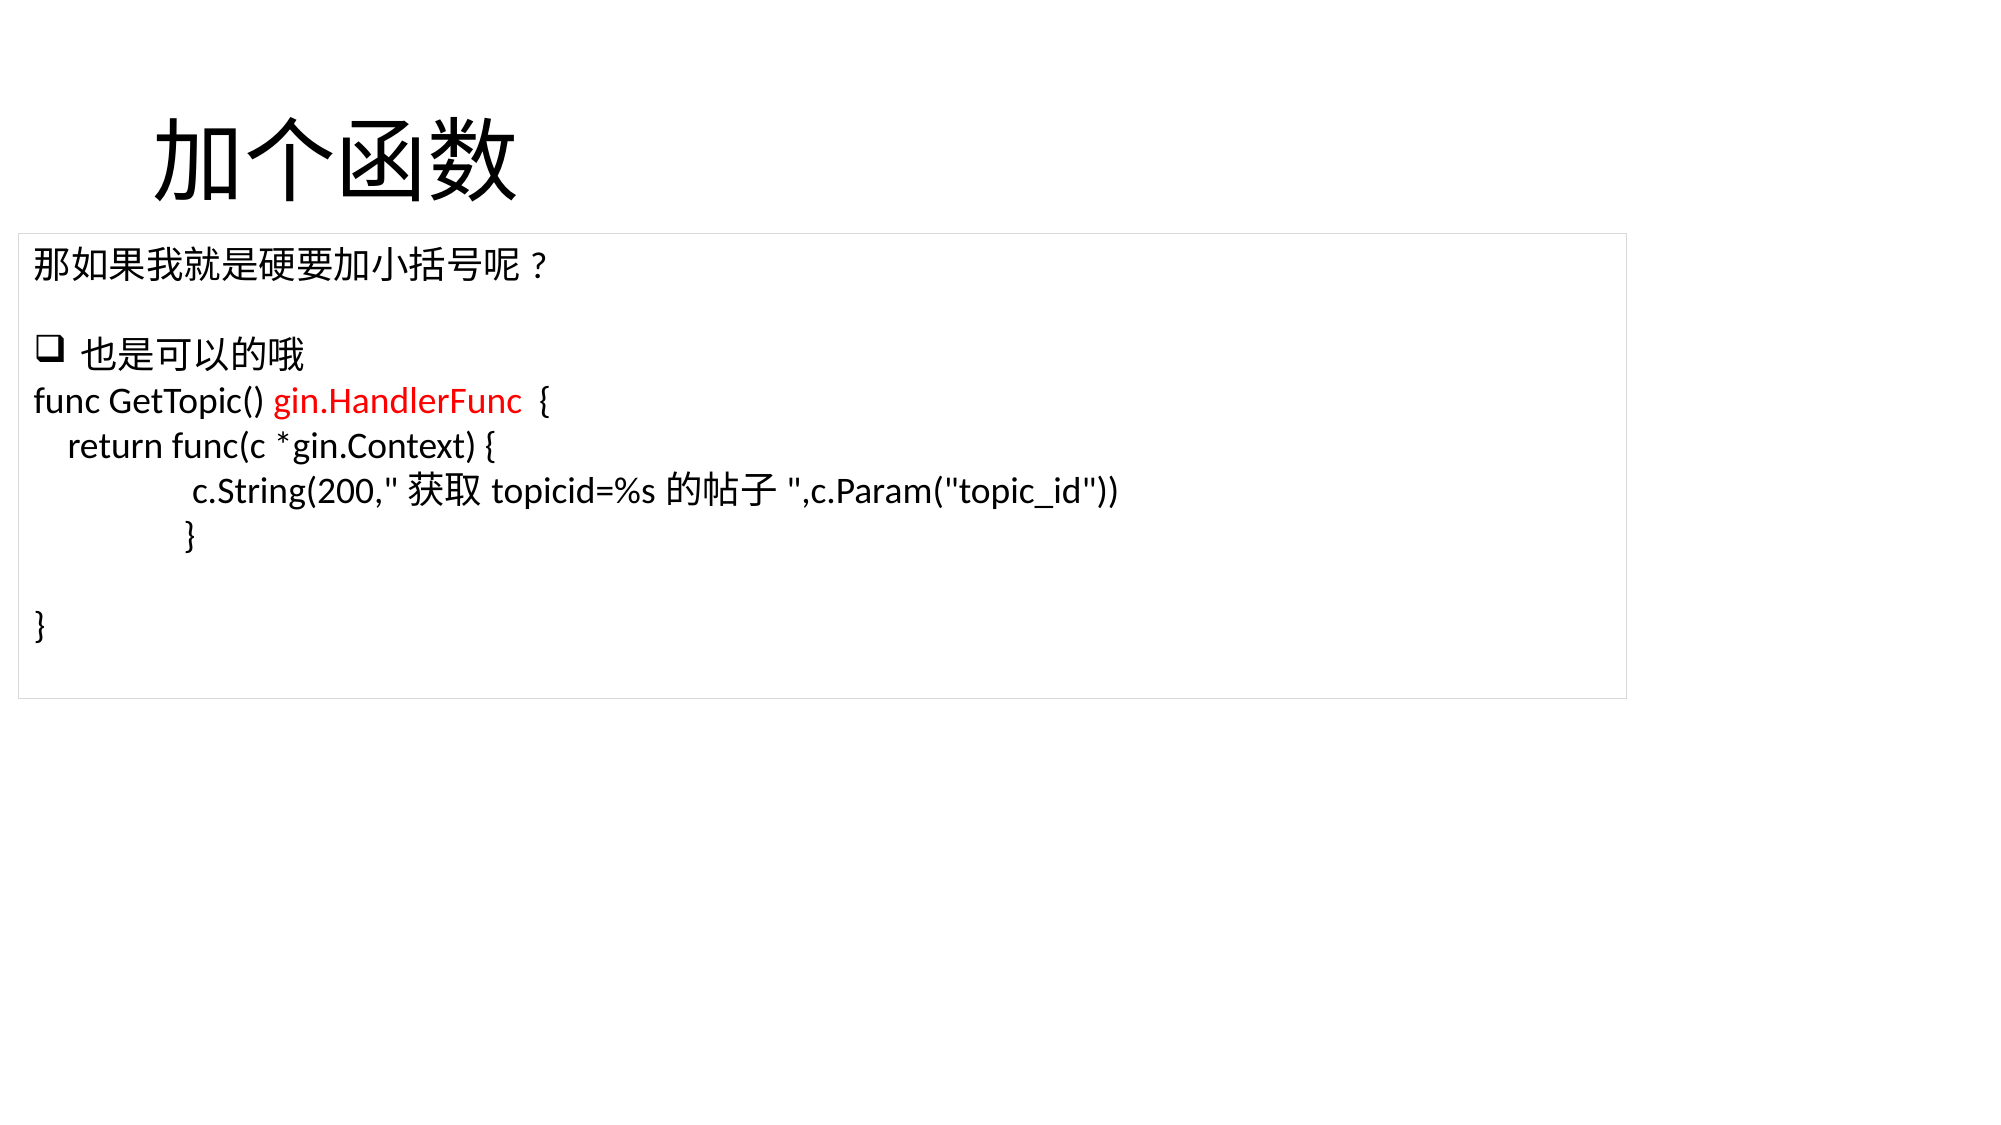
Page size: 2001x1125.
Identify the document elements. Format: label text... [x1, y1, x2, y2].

title 加个函数 [137, 56, 1863, 274]
text_box 那如果我就是硬要加小括号呢? 也是可以的哦 func GetTopic() gin.HandlerFunc { return func(c *gin.Context) { c.String(200,"获取topicid=%s的帖子",c.Param("topic_id")) } } [18, 233, 1627, 699]
